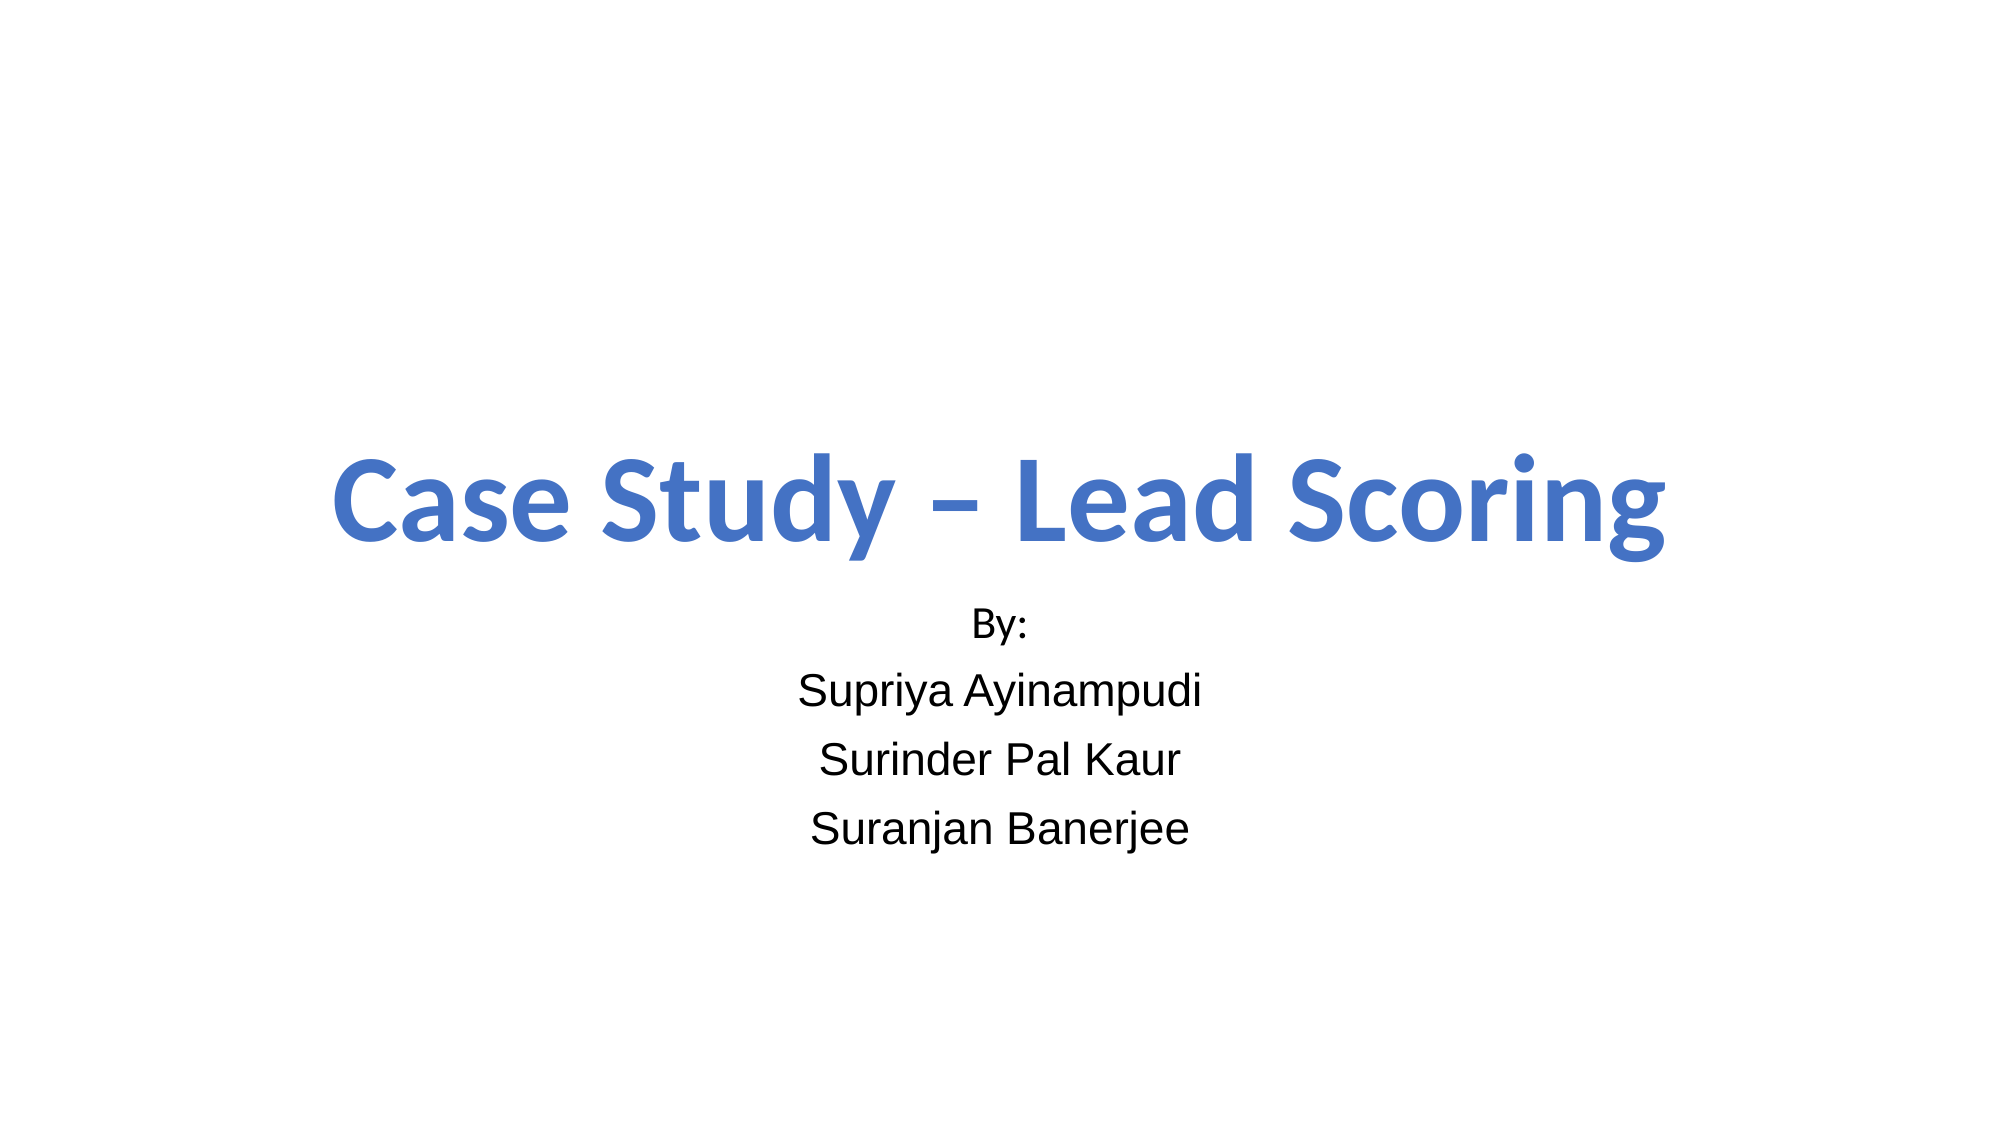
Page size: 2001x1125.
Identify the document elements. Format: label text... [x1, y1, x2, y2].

subtitle By: Supriya Ayinampudi Surinder Pal Kaur Suranjan Banerjee [249, 590, 1750, 863]
title Case Study – Lead Scoring [249, 184, 1750, 576]
